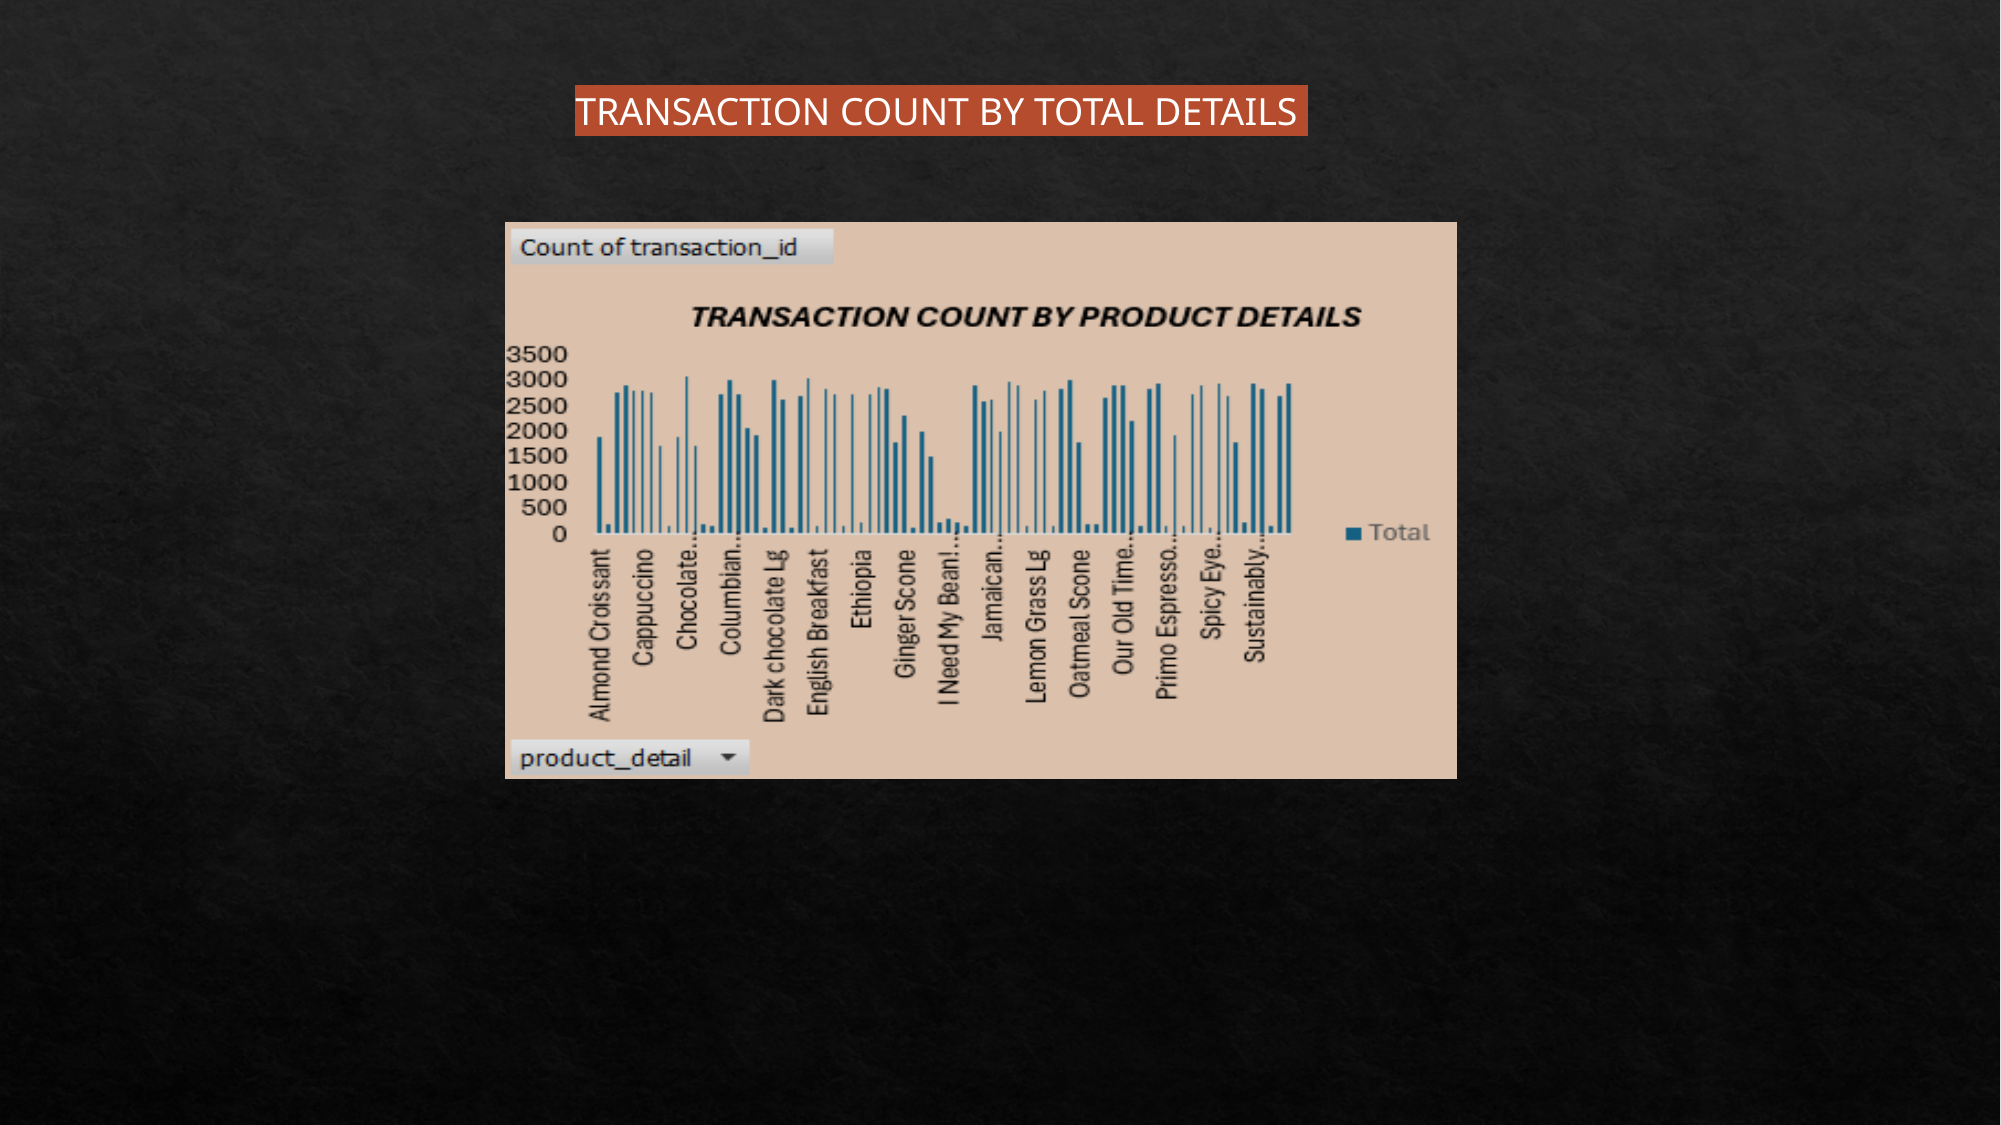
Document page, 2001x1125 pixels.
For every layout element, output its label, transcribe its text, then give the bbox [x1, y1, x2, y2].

text_box TRANSACTION COUNT BY TOTAL DETAILS [560, 80, 1393, 140]
picture [505, 222, 1457, 780]
